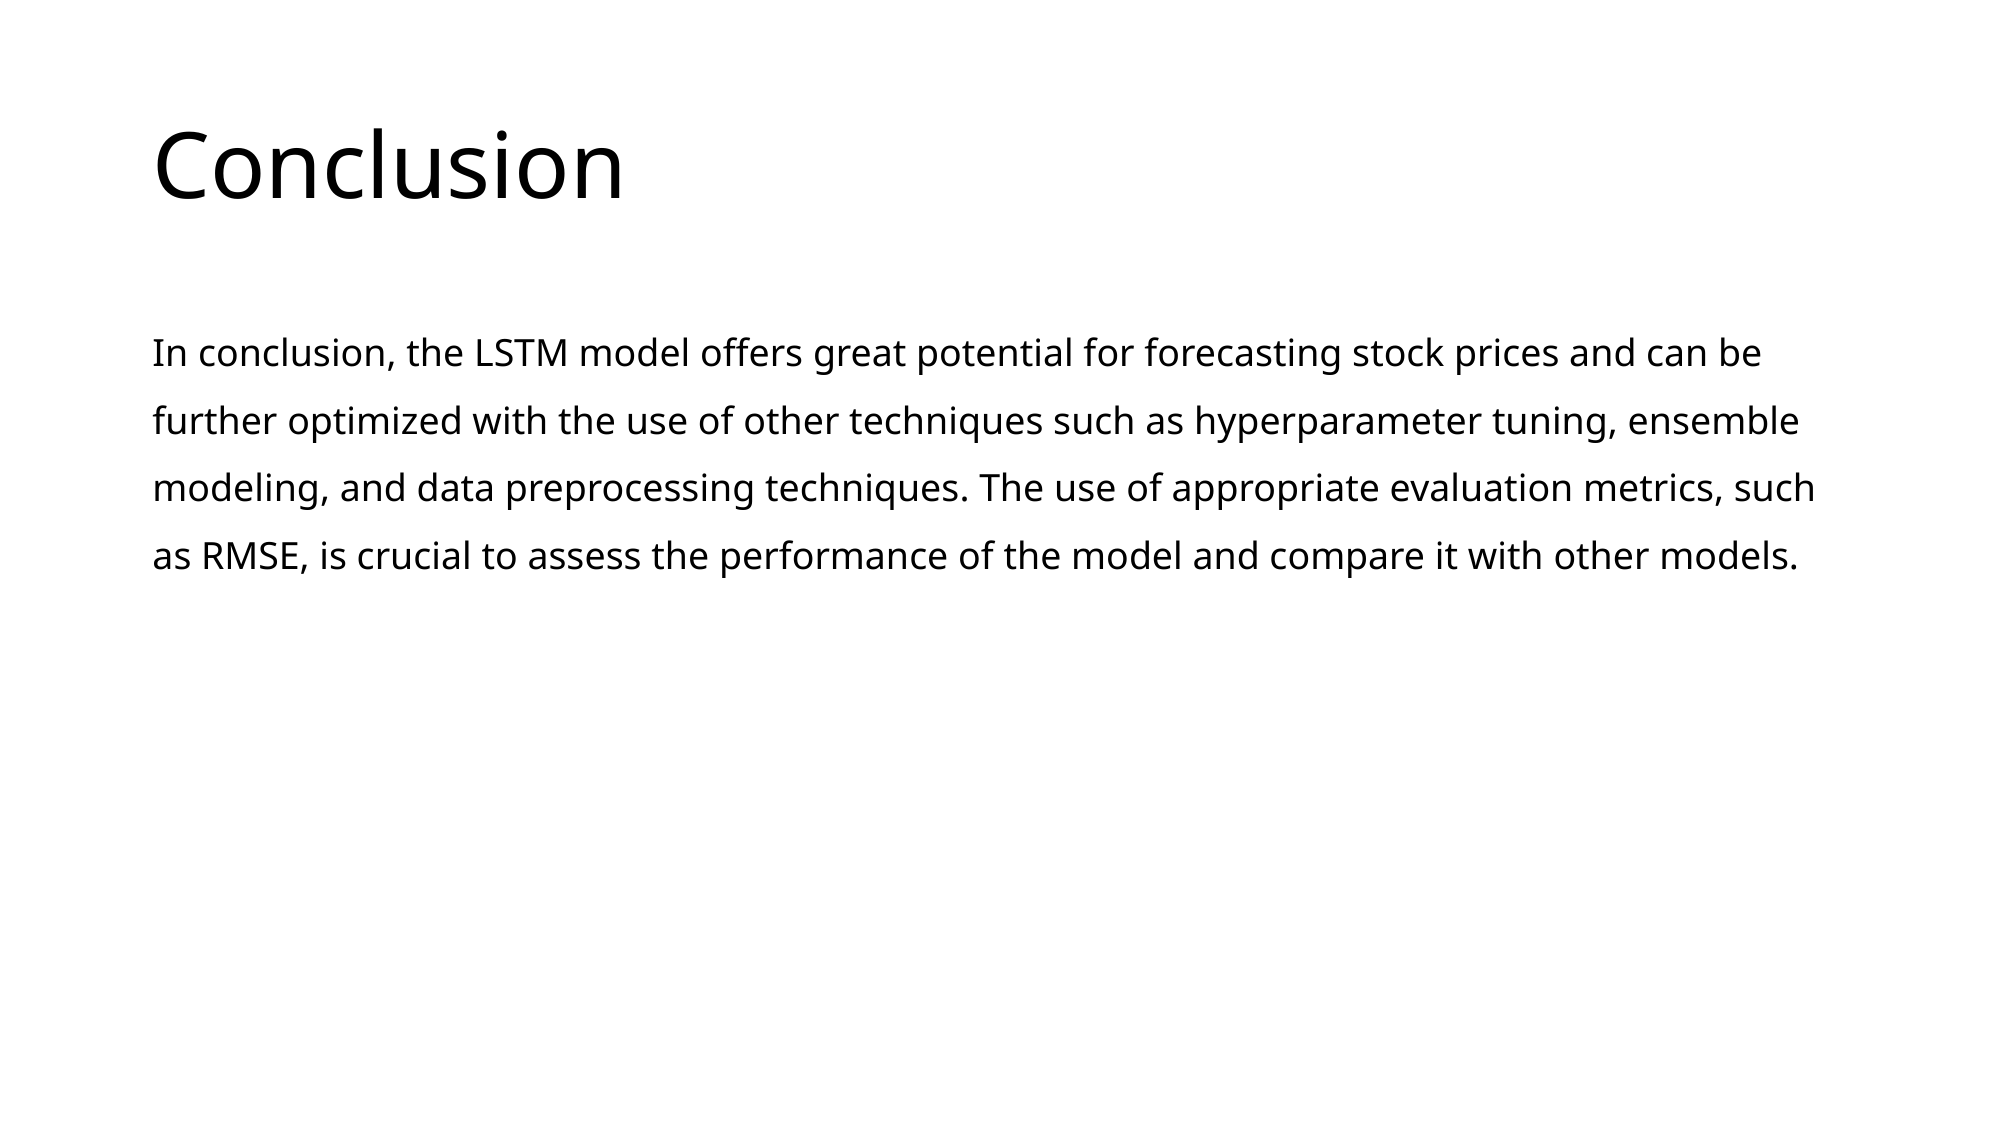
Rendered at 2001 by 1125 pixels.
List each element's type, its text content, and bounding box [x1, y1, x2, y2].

list In conclusion, the LSTM model offers great potential for forecasting stock prices and can be further optimized with the use of other techniques such as hyperparameter tuning, ensemble modeling, and data preprocessing techniques. The use of appropriate evaluation metrics, such as RMSE, is crucial to assess the performance of the model and compare it with other models. [137, 299, 1863, 1014]
title Conclusion [137, 59, 1863, 278]
